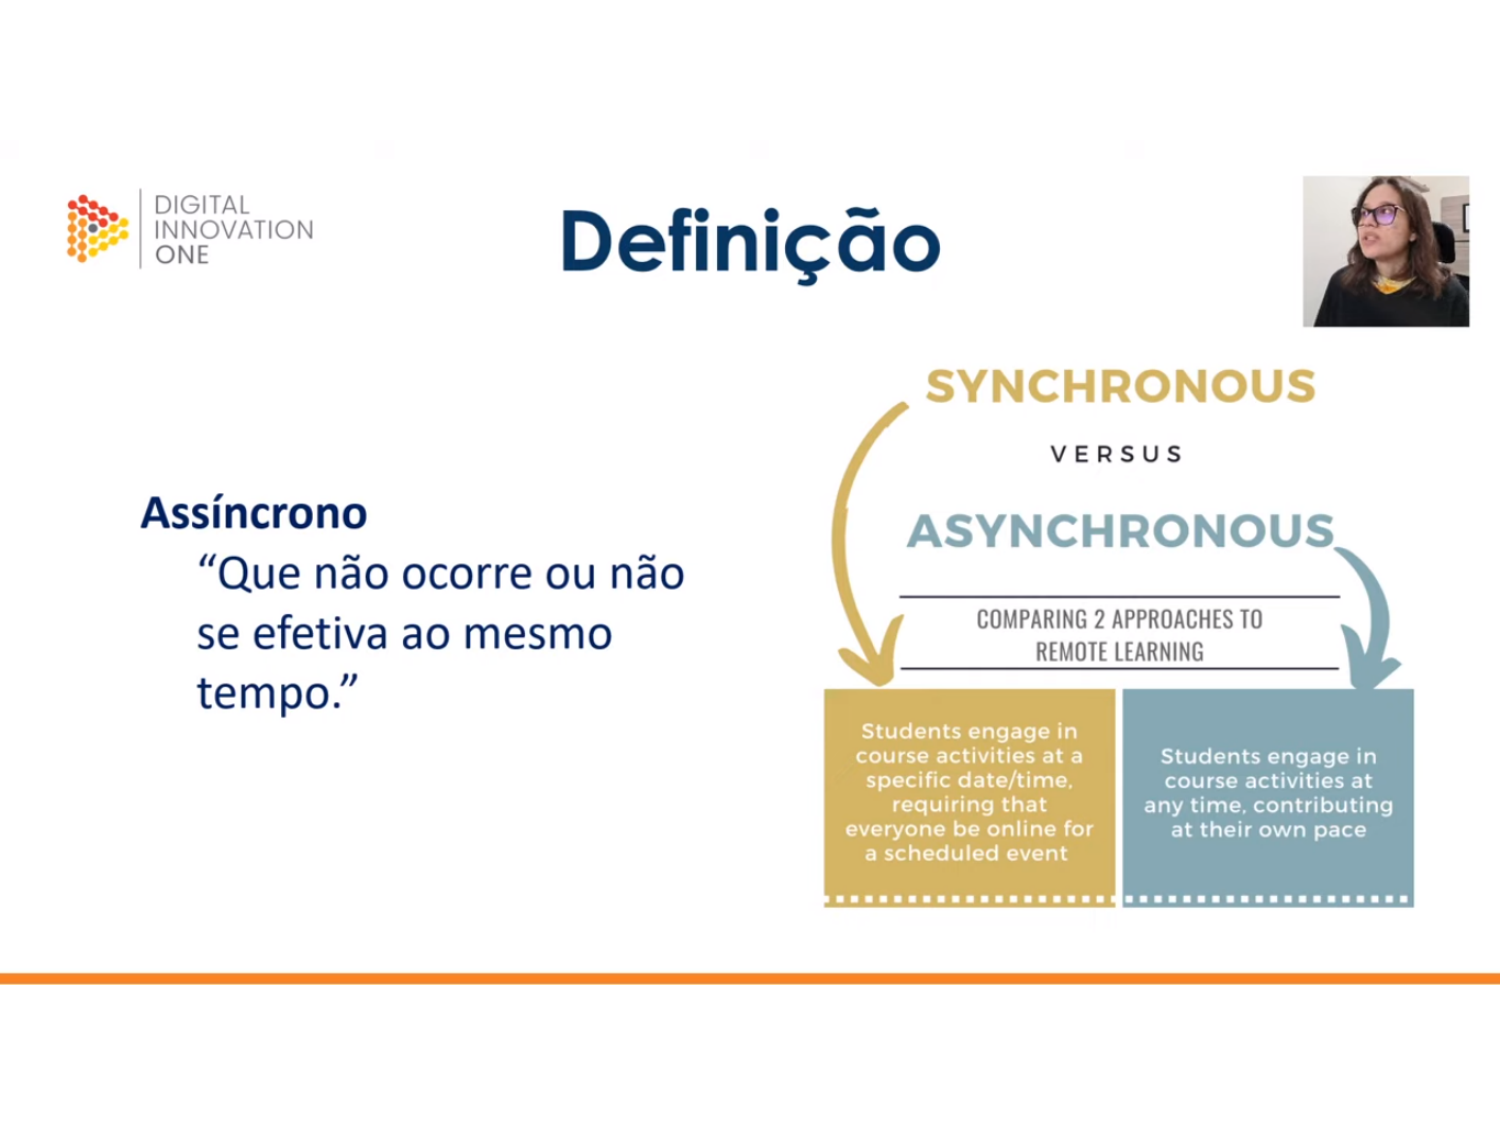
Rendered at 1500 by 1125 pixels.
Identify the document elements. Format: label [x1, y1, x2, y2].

picture [0, 140, 1500, 985]
